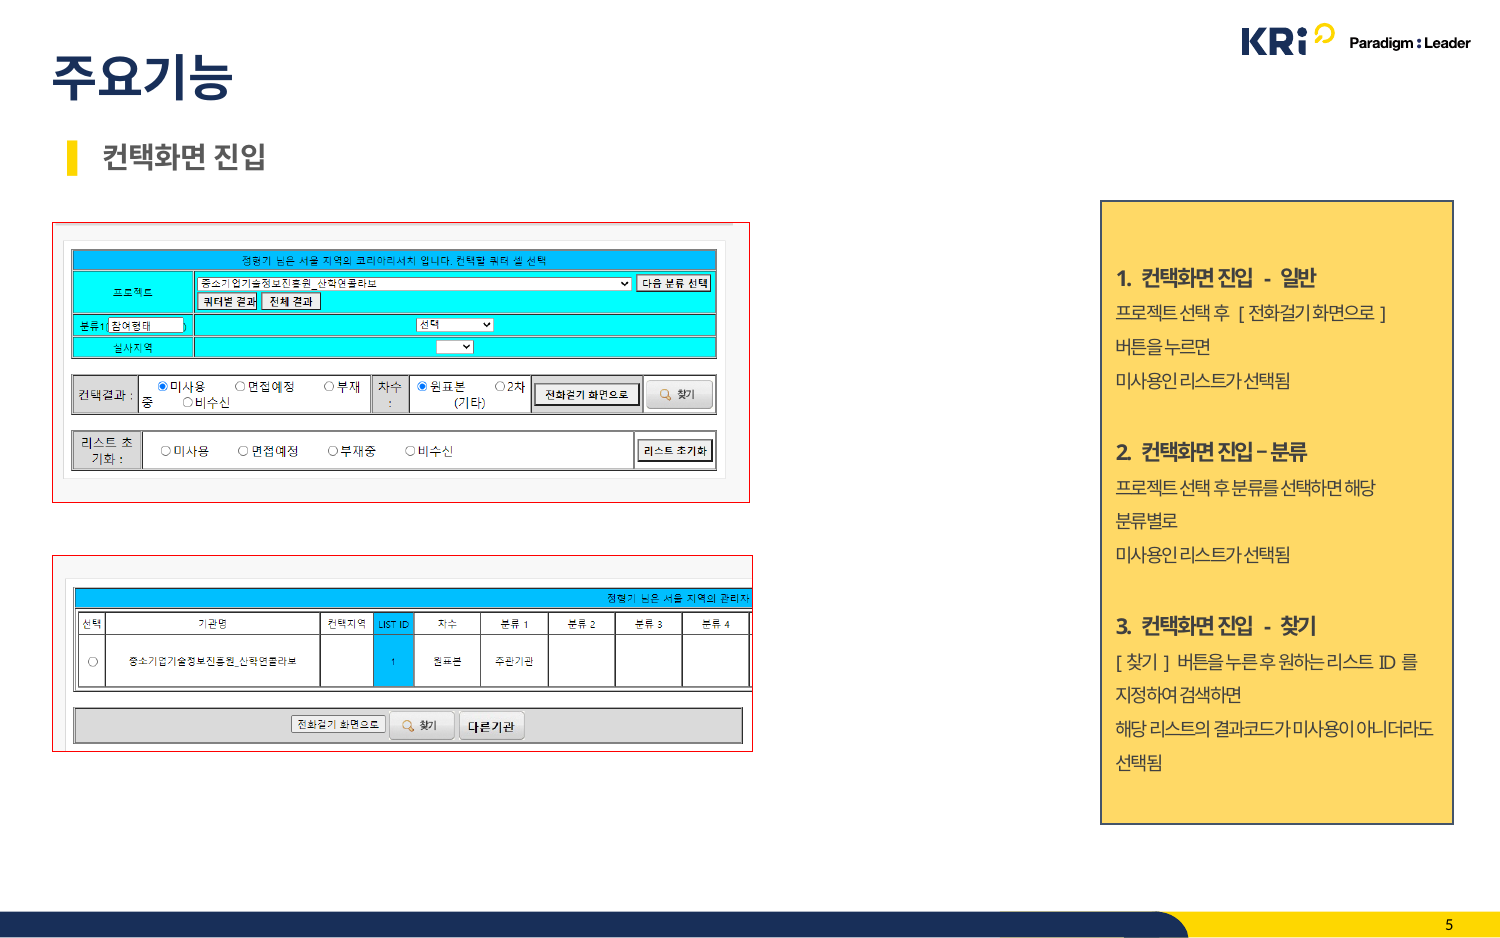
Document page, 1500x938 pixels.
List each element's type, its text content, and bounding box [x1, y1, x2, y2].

picture [52, 555, 753, 752]
text_box 1. 컨택화면 진입 - 일반 프로젝트 선택 후 [전화걸기 화면으로] 버튼을 누르면 미사용인 리스트가 선택됨 2. 컨택화면 진입 – 분류 프로젝트 선택 후 분류를 선택하면 해당 분류별로 미사용인 리스트가 선택됨 3. 컨택화면 진입 - 찾기 [찾기] 버튼을 누른 후 원하는 리스트ID를 지정하여 검색하면 해당 리스트의 결과코드가 미사용이 아니더라도 선택됨 [1100, 200, 1454, 825]
picture [51, 222, 750, 503]
text_box 컨택화면 진입 [52, 114, 1462, 182]
title 주요기능 [38, 38, 1458, 115]
